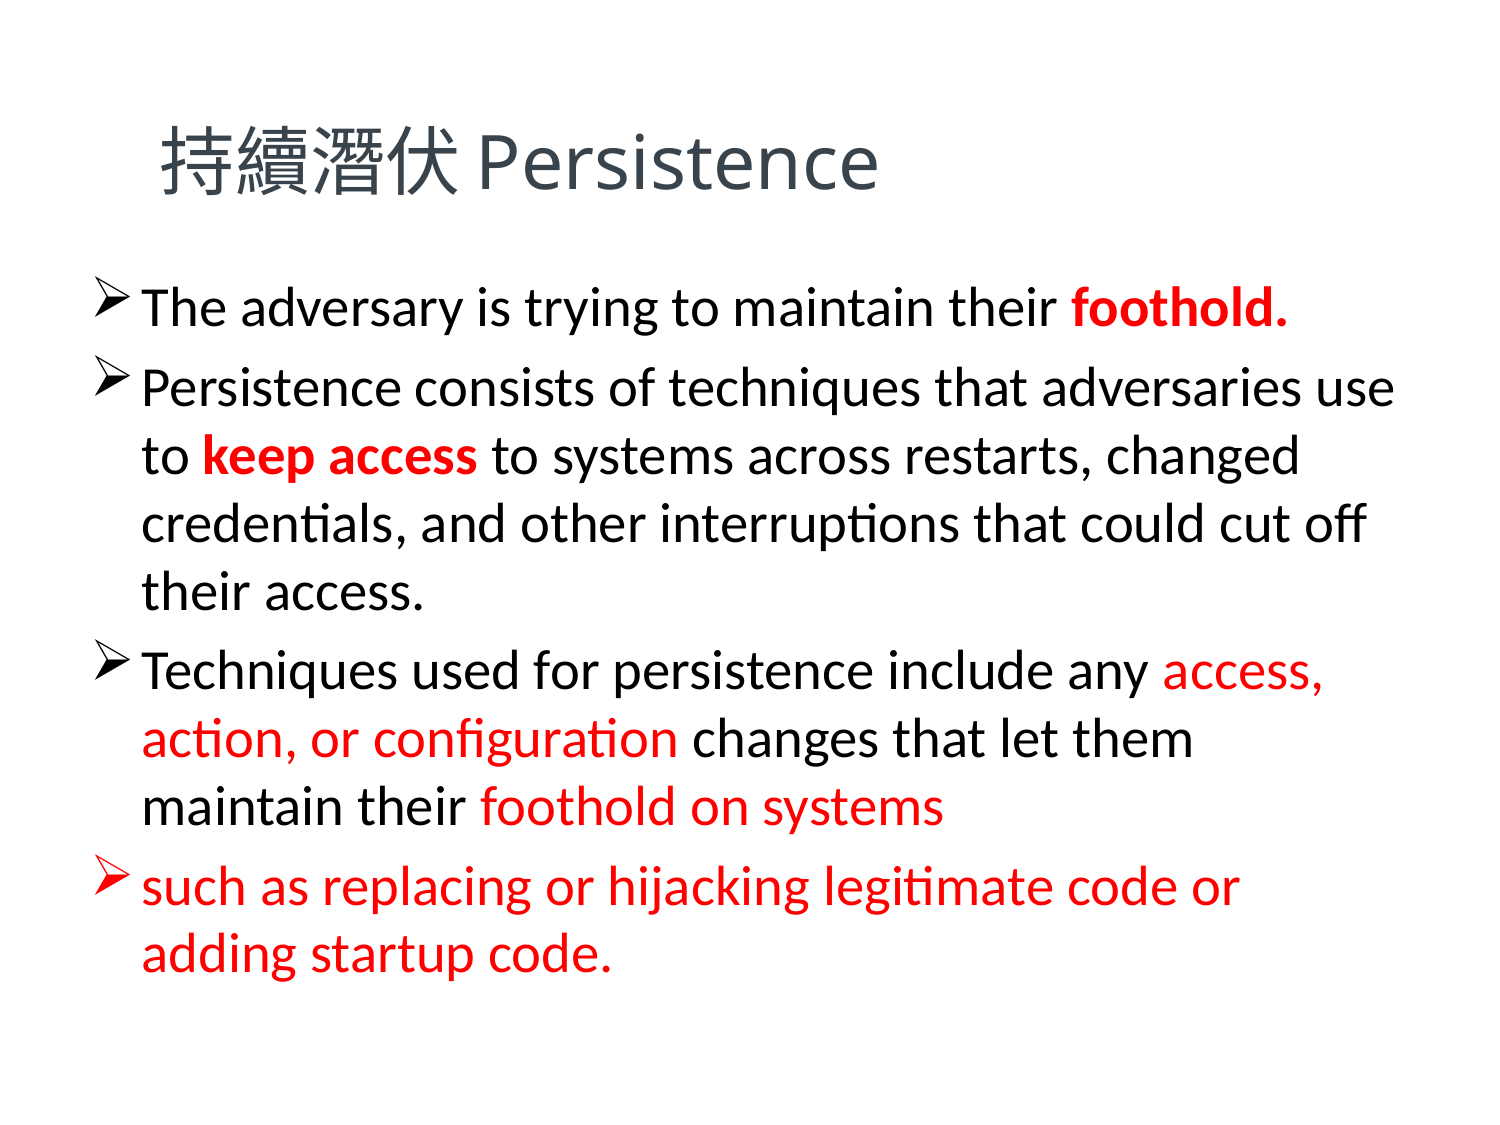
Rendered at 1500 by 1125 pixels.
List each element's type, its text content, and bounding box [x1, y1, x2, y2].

title 持續潛伏Persistence [64, 78, 977, 242]
list The adversary is trying to maintain their foothold. Persistence consists of techniques that adversaries use to keep access to systems across restarts, changed credentials, and other interruptions that could cut off their access. Techniques used for persistence include any access, action, or configuration changes that let them maintain their foothold on systems such as replacing or hijacking legitimate code or adding startup code. [75, 262, 1425, 1005]
